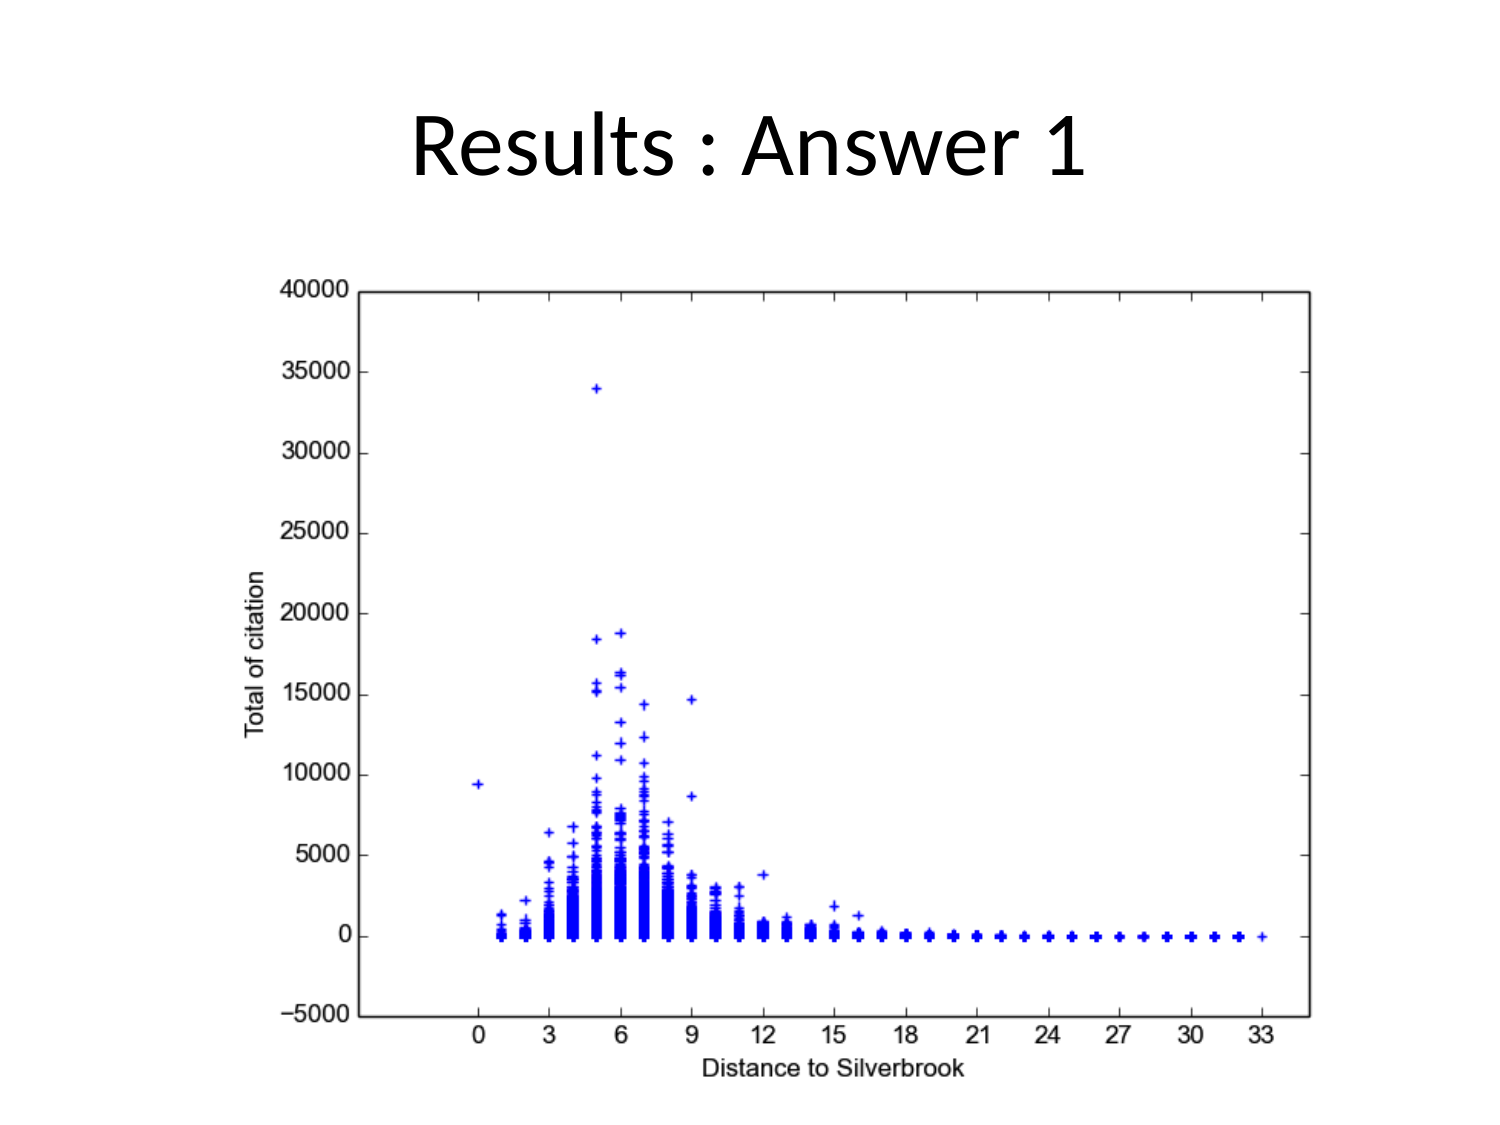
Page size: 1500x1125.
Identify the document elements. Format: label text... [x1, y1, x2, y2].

title Results : Answer 1 [75, 45, 1425, 233]
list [205, 201, 1350, 1107]
